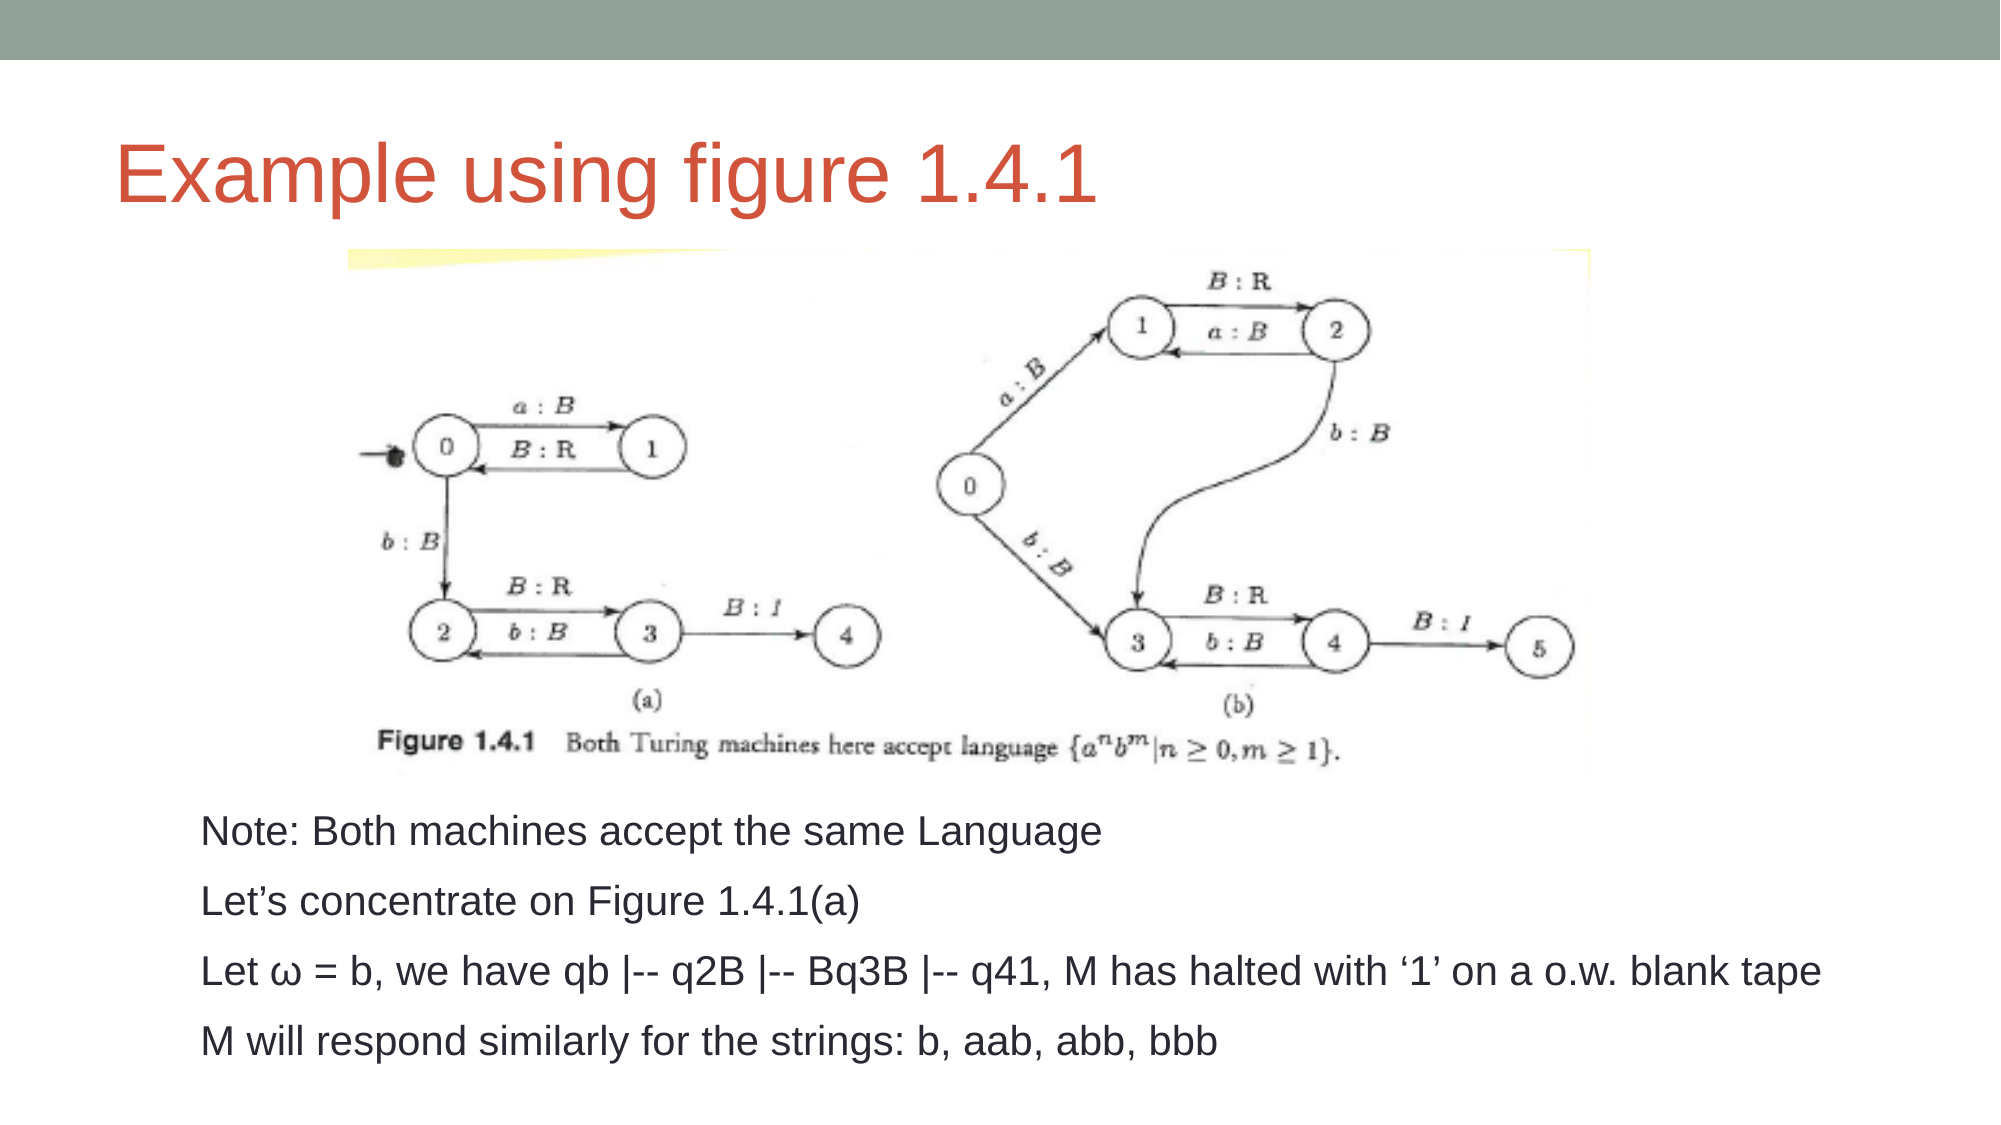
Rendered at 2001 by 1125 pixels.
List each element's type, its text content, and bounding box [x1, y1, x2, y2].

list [348, 249, 1592, 777]
title Example using figure 1.4.1 [99, 87, 1900, 250]
text_box Note: Both machines accept the same Language Let’s concentrate on Figure 1.4.1(a) Let ω = b, we have qb |-- q2B |-- Bq3B |-- q41, M has halted with ‘1’ on a o.w. blank tape M will respond similarly for the strings: b, aab, abb, bbb [185, 776, 1850, 1073]
